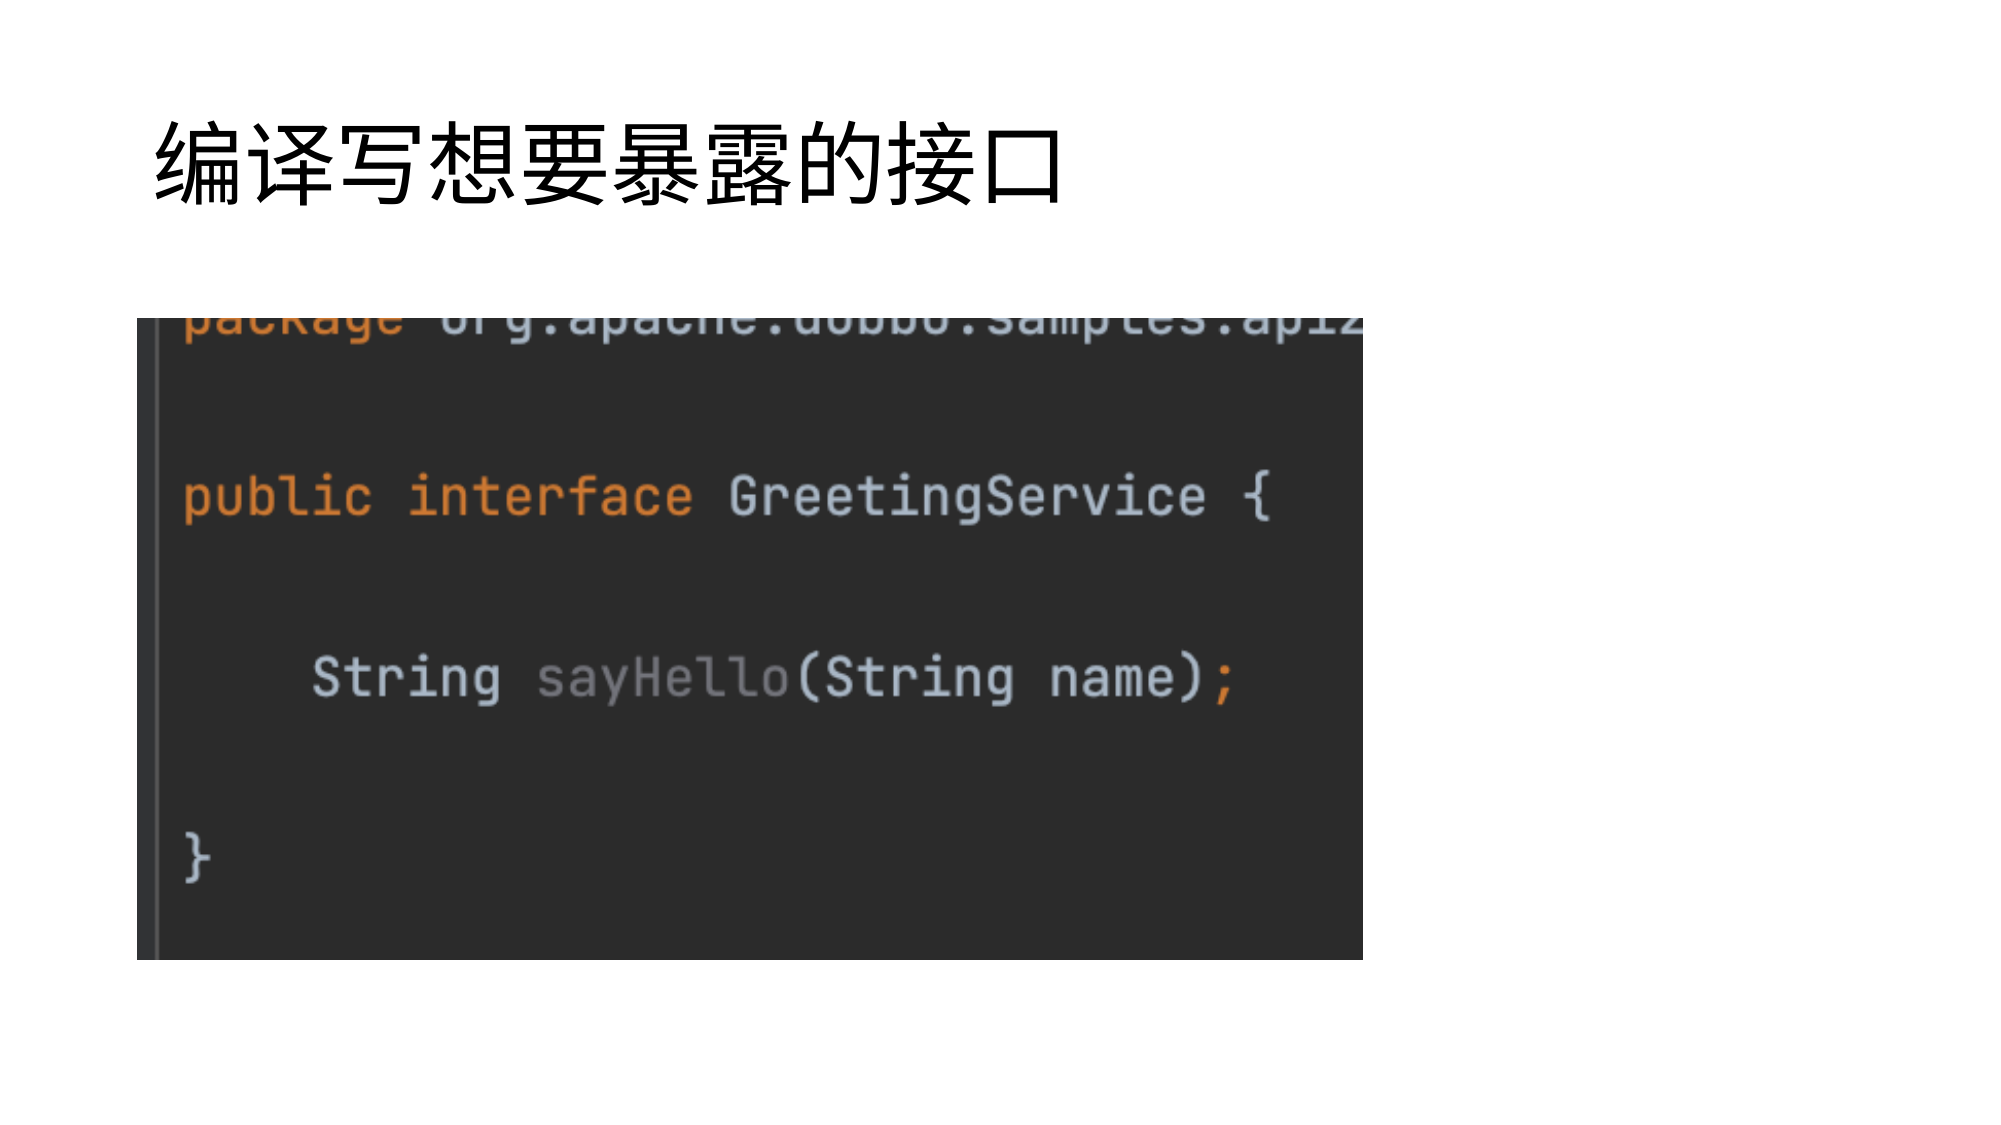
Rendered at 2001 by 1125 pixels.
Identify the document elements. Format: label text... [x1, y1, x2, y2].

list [137, 318, 1363, 960]
title 编译写想要暴露的接口 [137, 59, 1863, 278]
